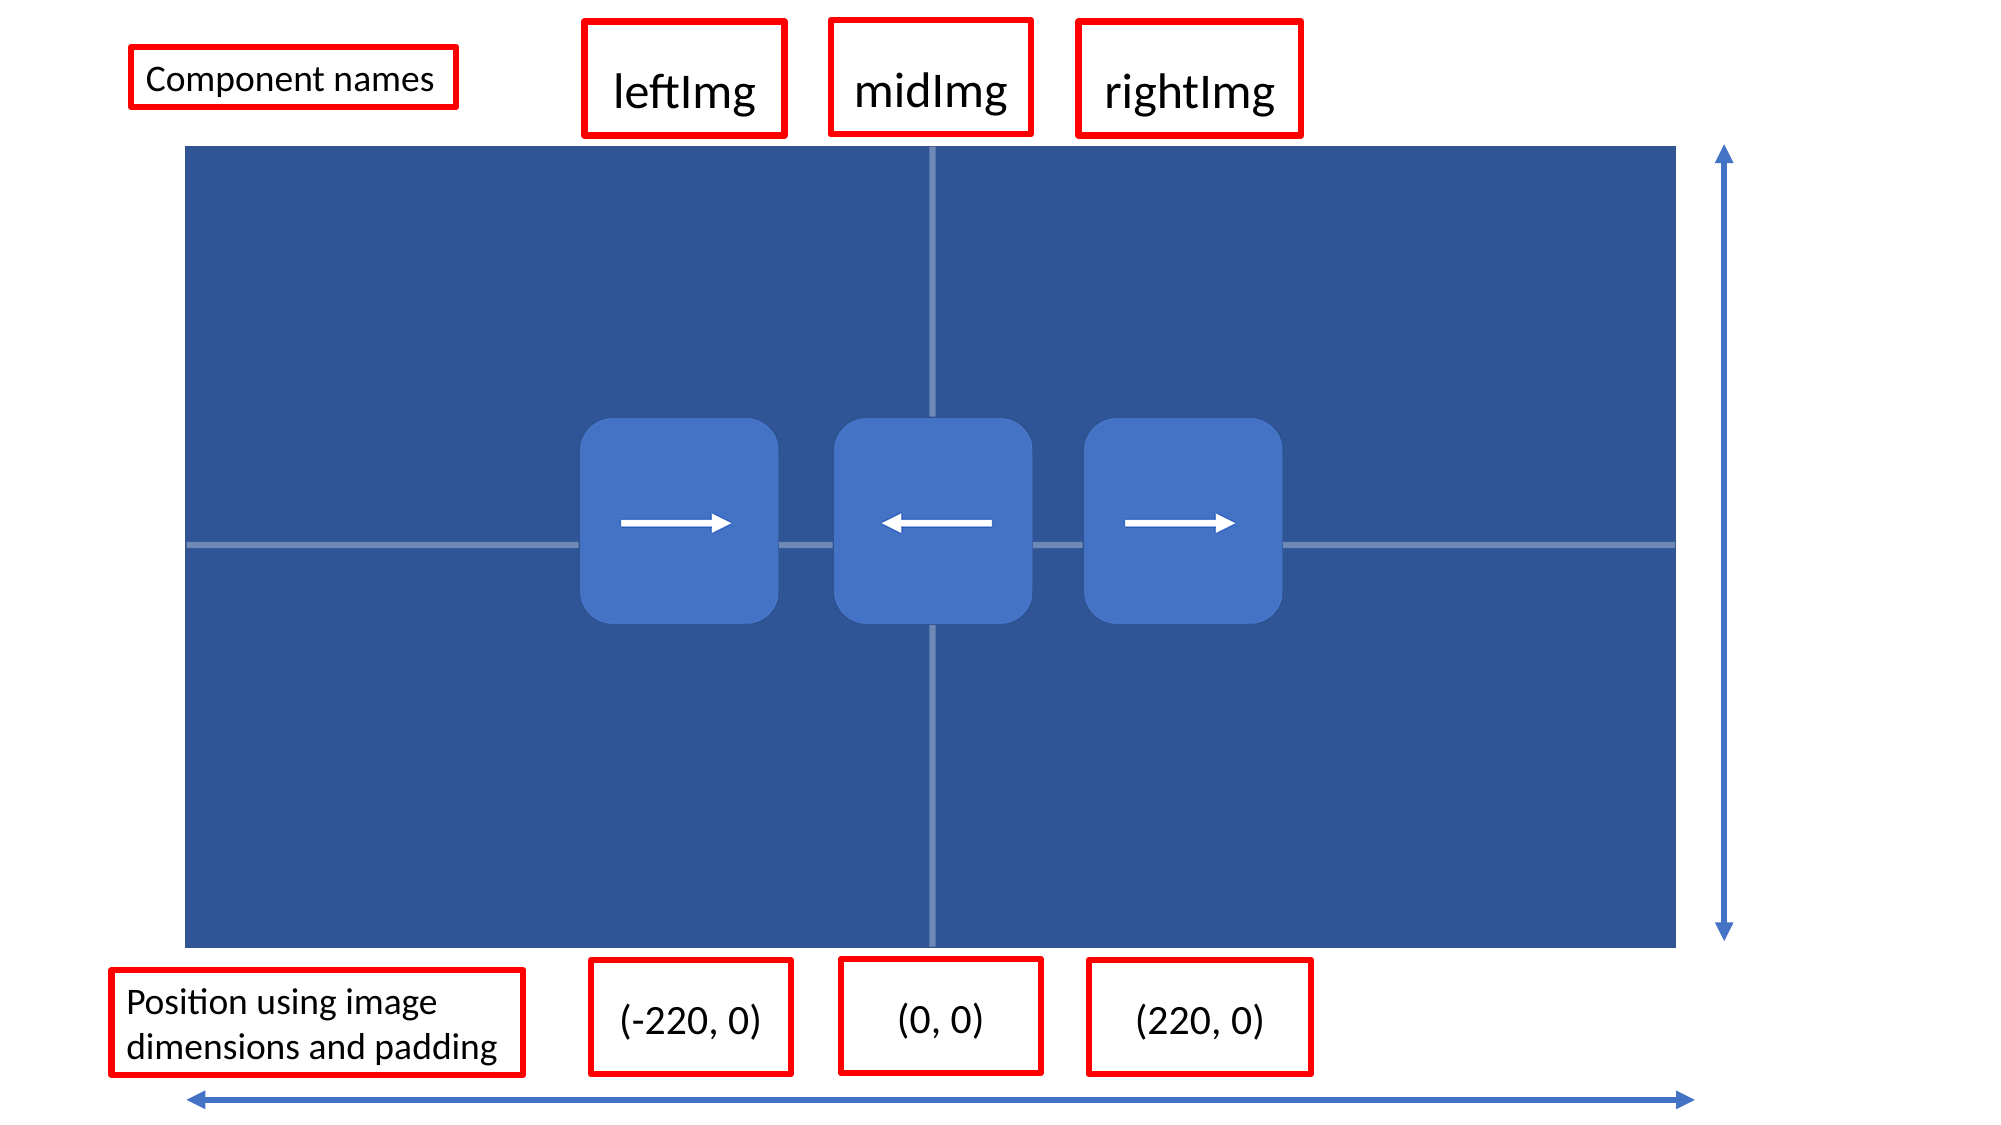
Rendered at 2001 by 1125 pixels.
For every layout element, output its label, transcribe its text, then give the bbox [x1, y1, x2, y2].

text_box Component names [131, 47, 457, 107]
picture [832, 416, 1033, 625]
text_box leftImg [584, 21, 785, 136]
text_box midImg [830, 20, 1031, 135]
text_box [186, 144, 1725, 1100]
text_box rightImg [1078, 21, 1302, 136]
picture [578, 416, 779, 625]
picture [1082, 416, 1283, 625]
text_box Position using image dimensions and padding [111, 970, 186, 1075]
